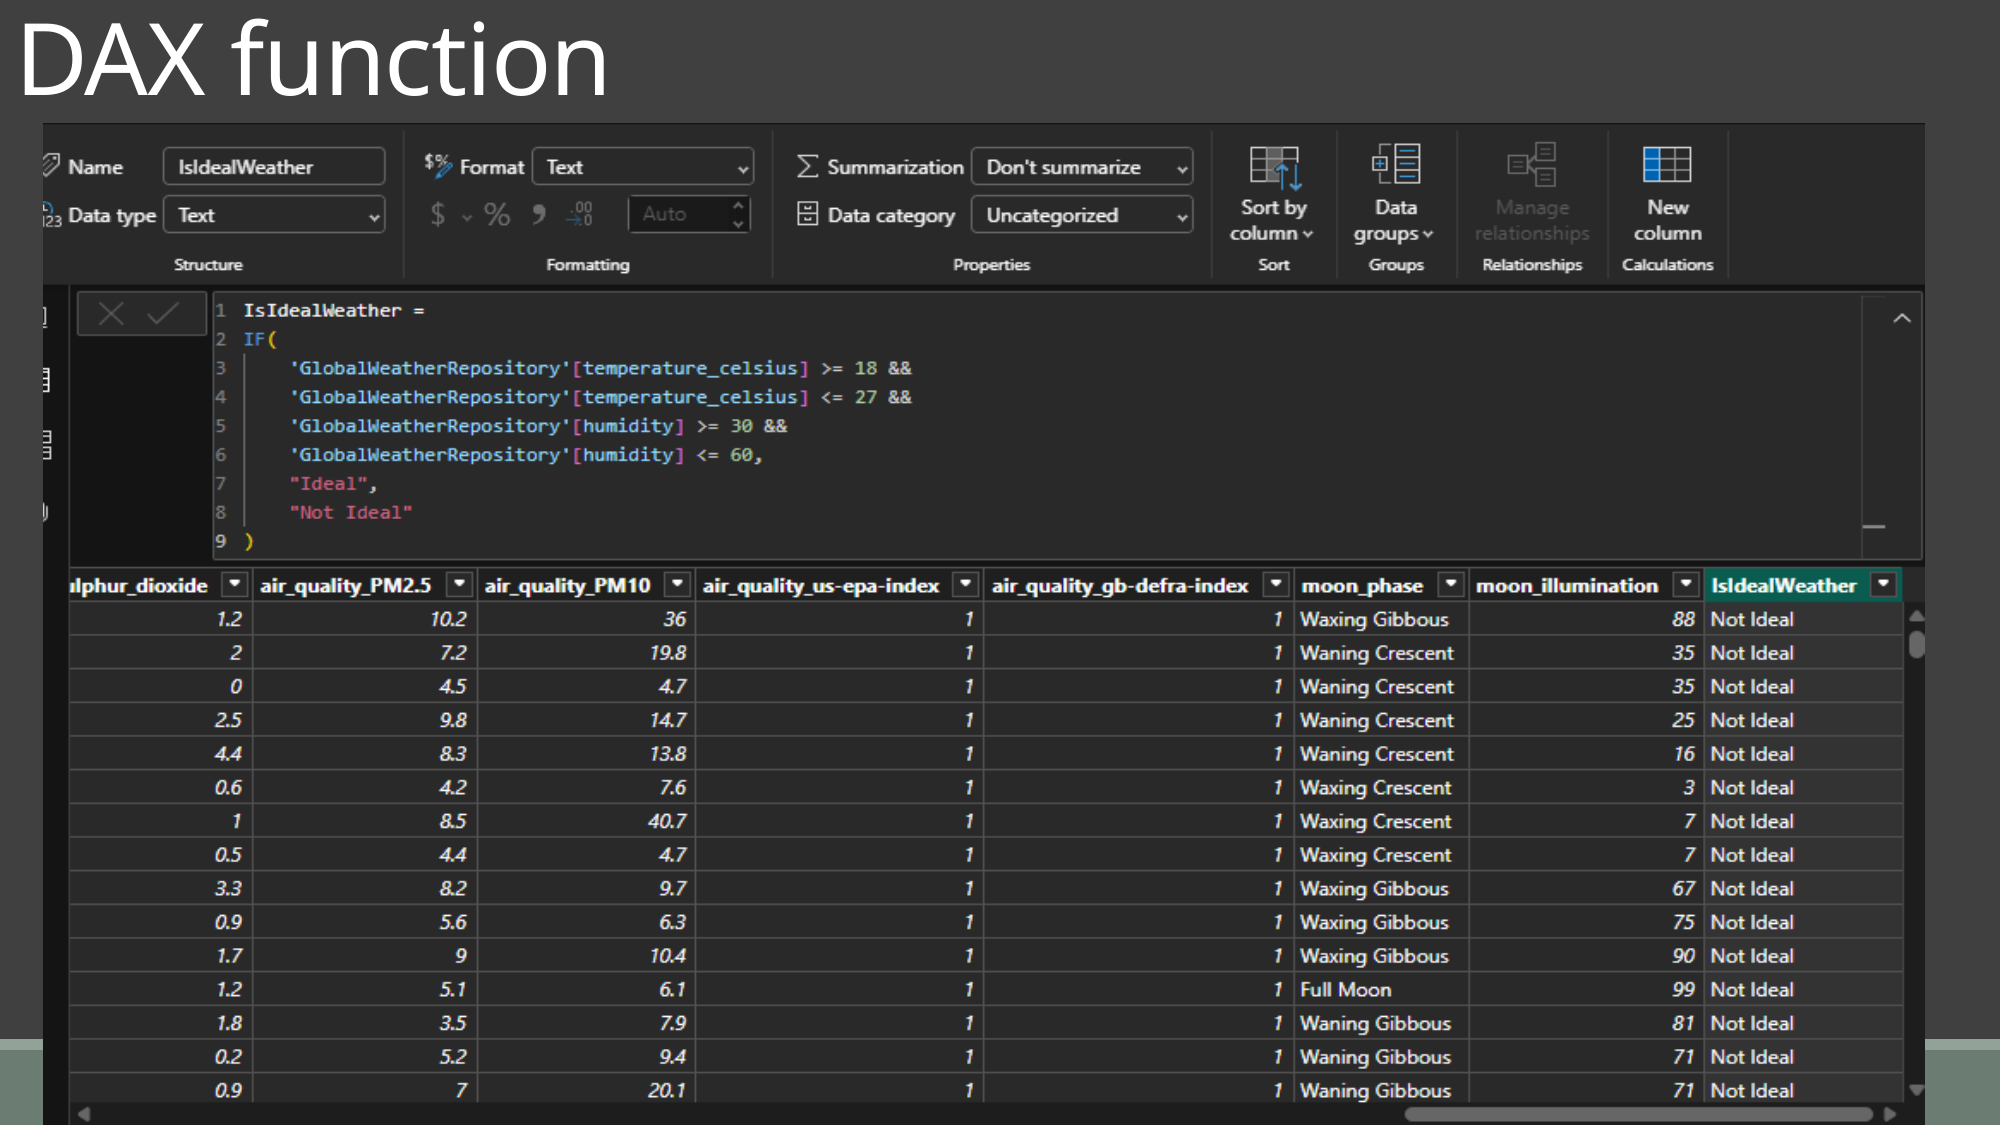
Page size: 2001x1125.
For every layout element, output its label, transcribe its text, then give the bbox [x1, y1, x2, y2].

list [42, 123, 1926, 1125]
title DAX function [0, 0, 1650, 124]
